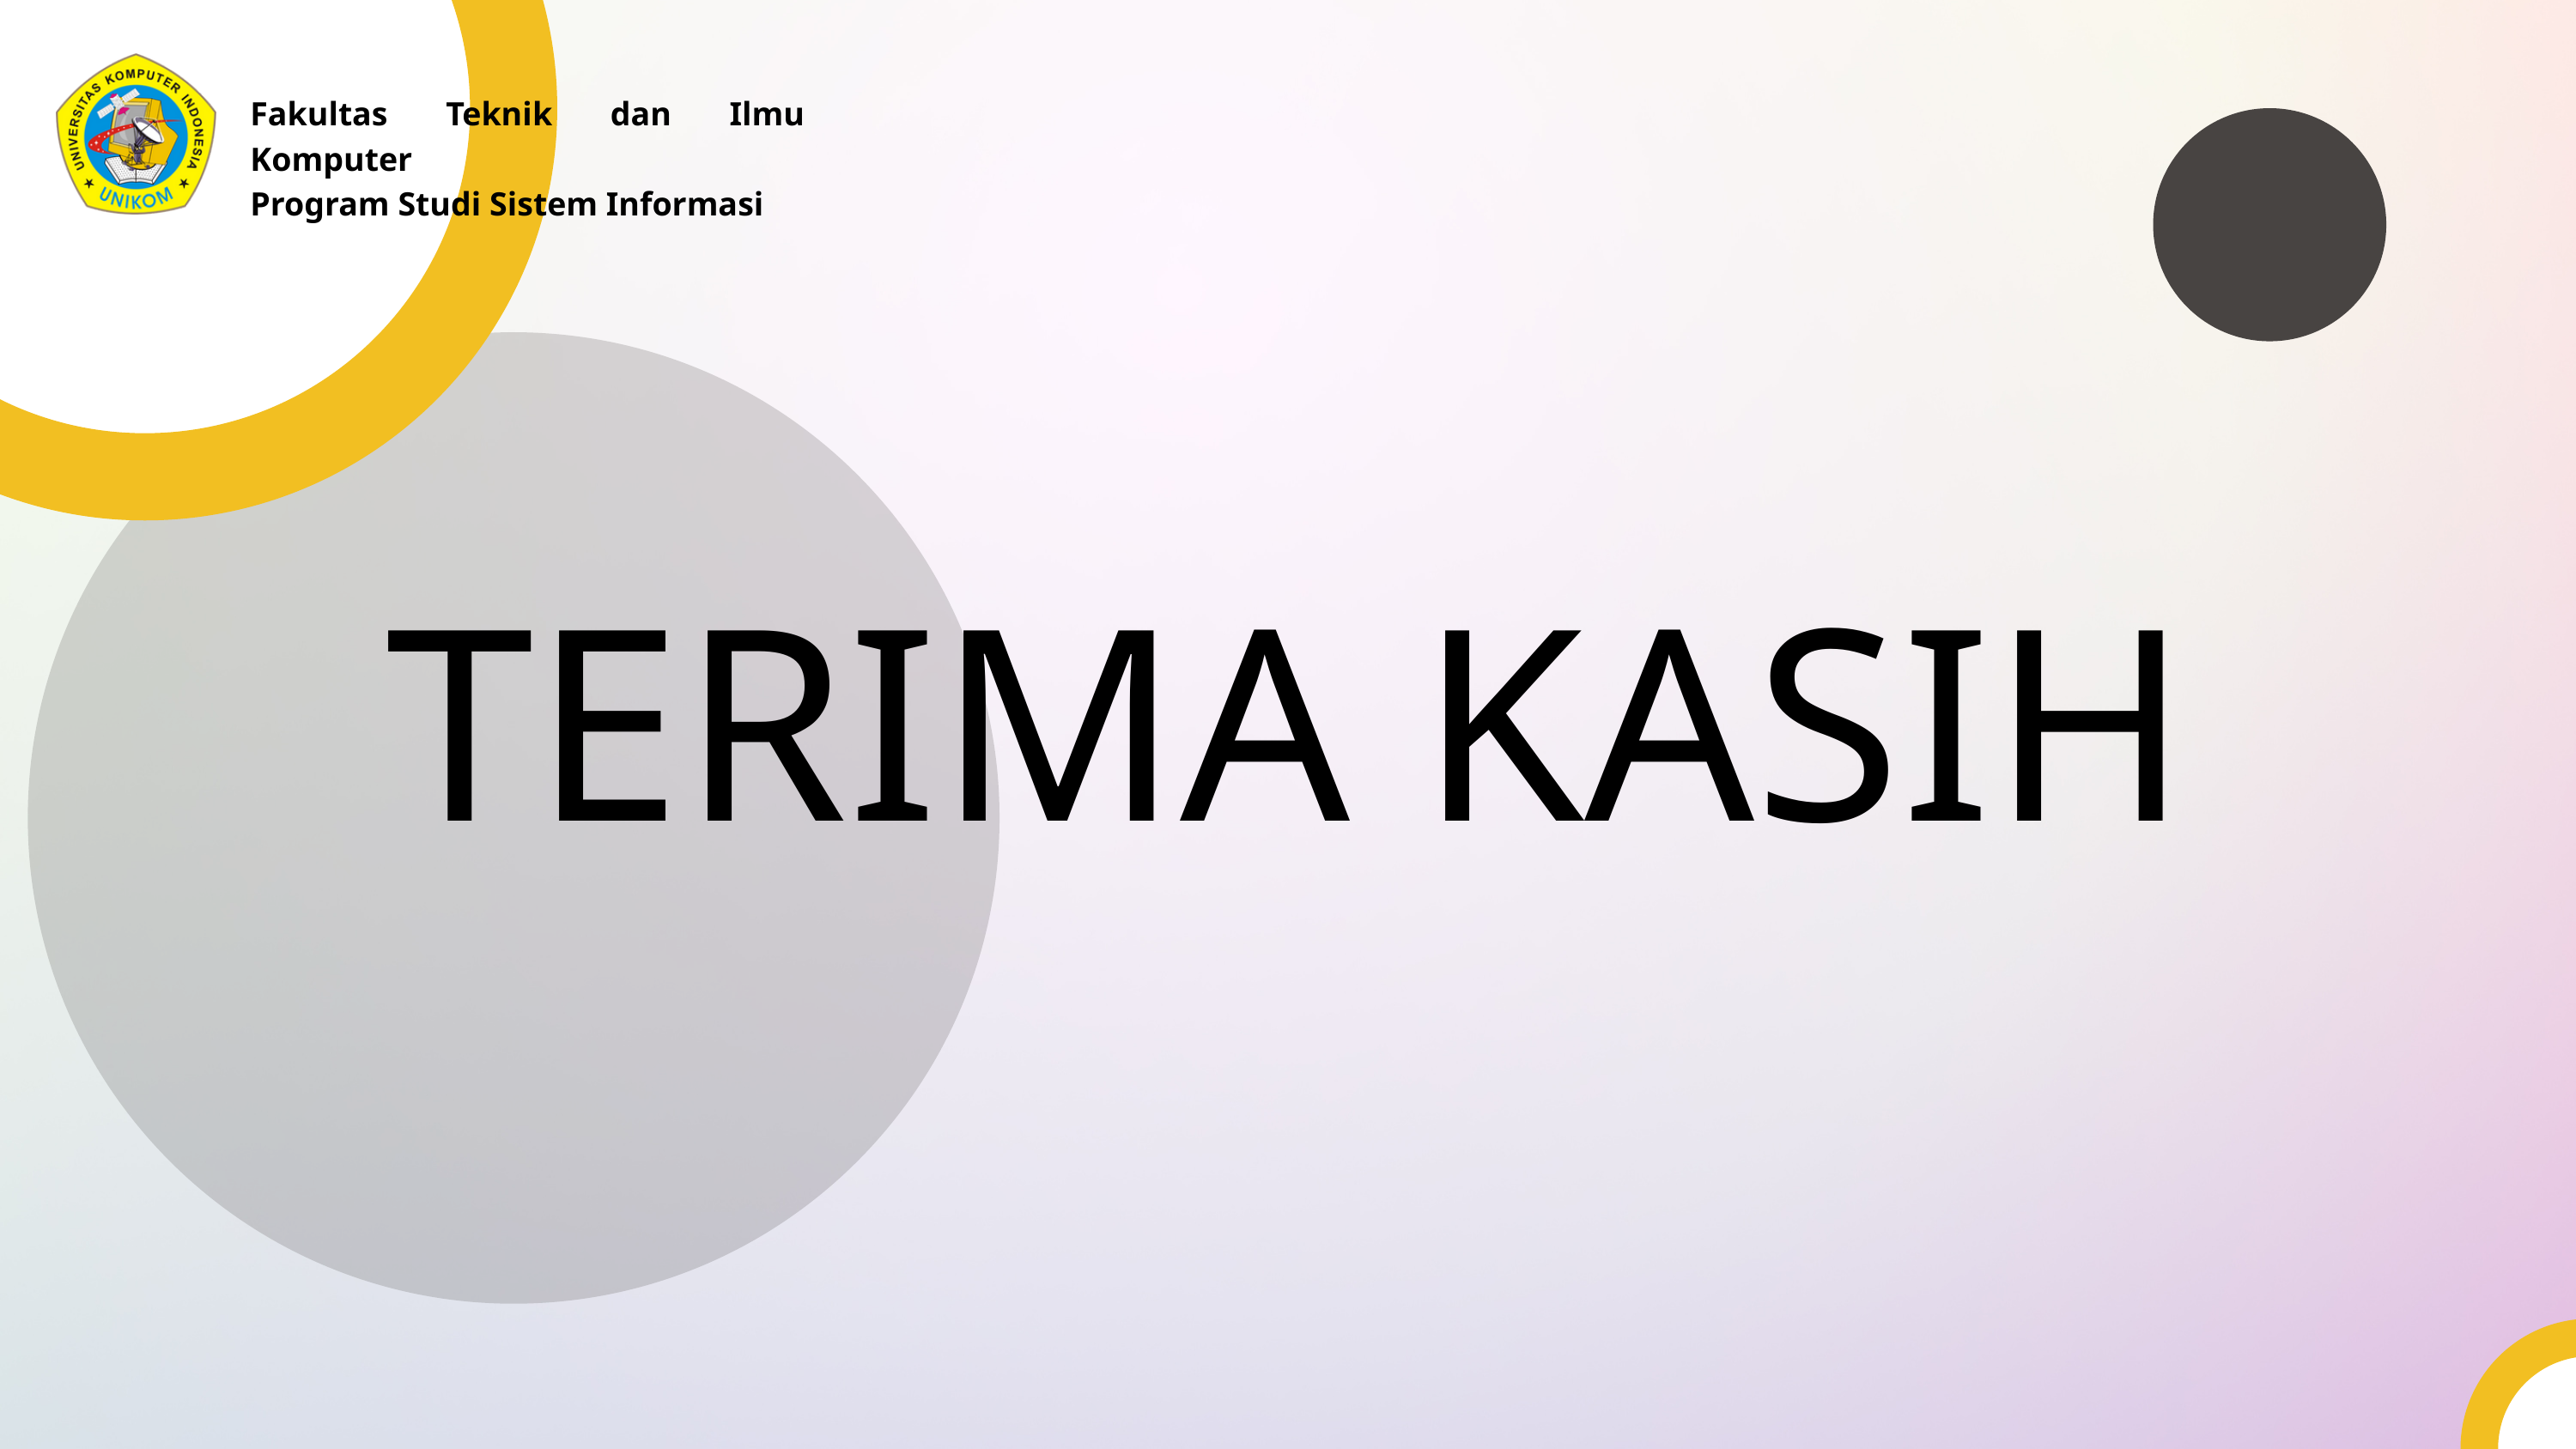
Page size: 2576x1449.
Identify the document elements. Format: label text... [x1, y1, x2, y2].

text_box [0, 0, 2576, 1449]
text_box TERIMA KASIH [1004, 602, 2354, 875]
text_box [27, 331, 1000, 1304]
text_box Fakultas Teknik dan Ilmu Komputer Program Studi Sistem Informasi [518, 87, 805, 223]
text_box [0, 0, 514, 477]
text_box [2479, 1337, 2576, 1449]
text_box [2153, 107, 2387, 342]
